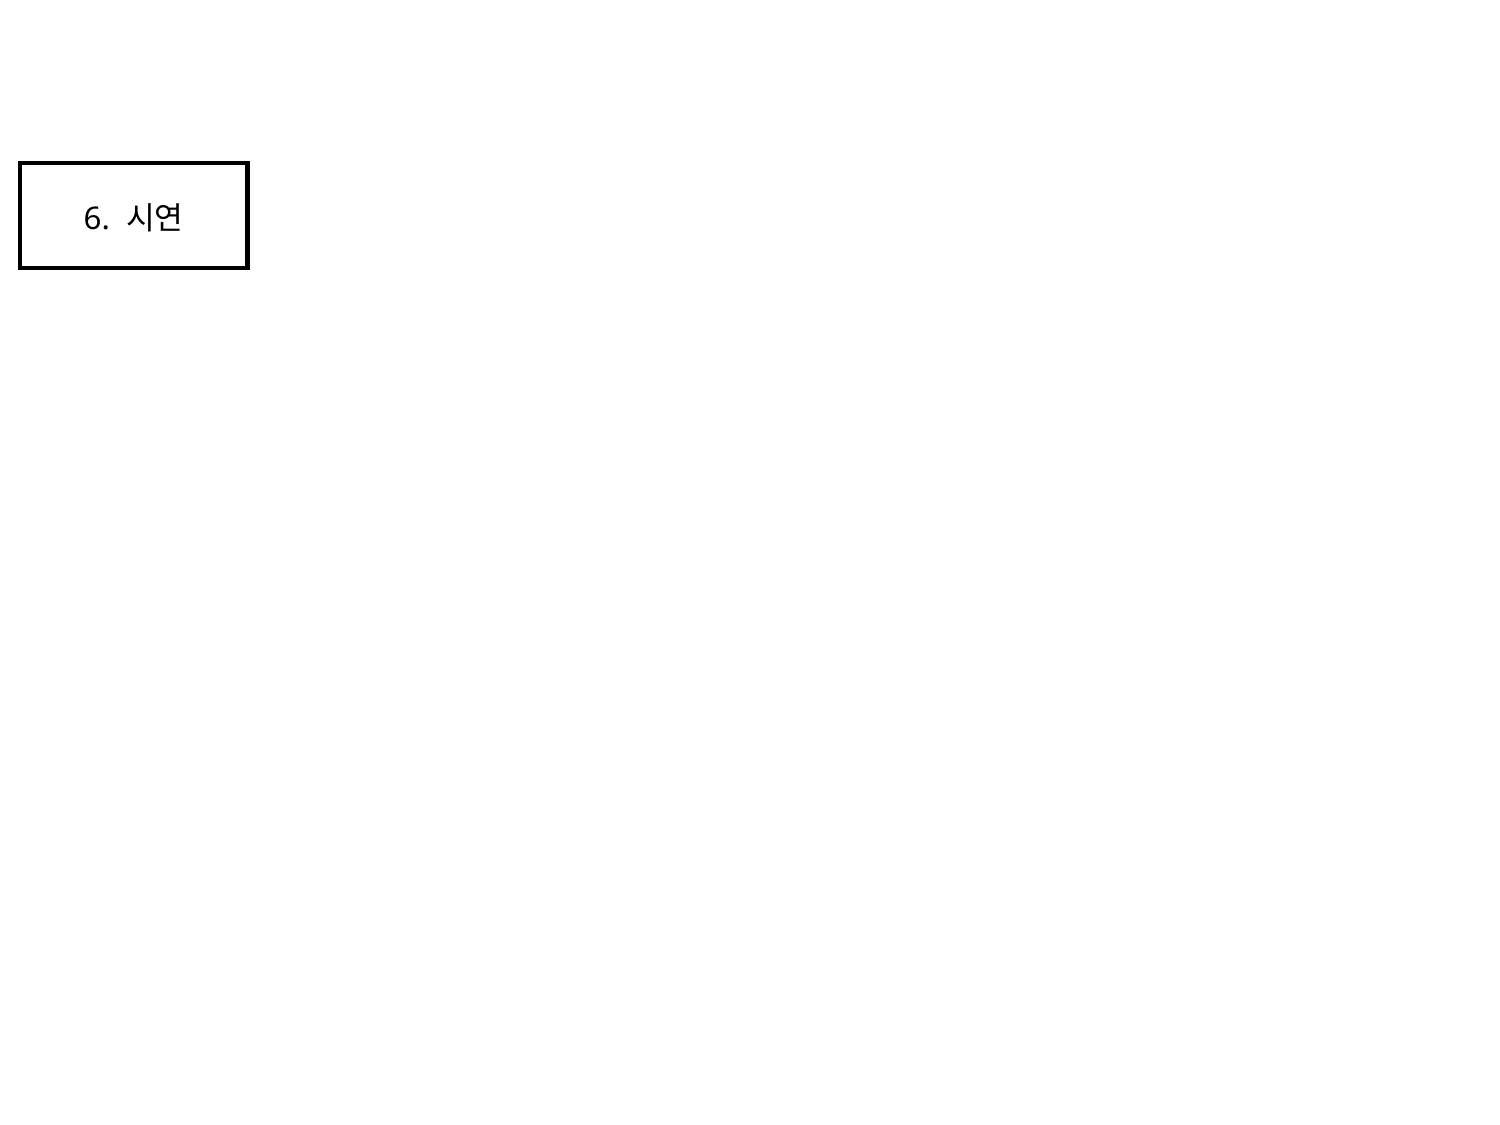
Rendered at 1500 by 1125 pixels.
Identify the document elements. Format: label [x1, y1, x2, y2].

text_box [19, 162, 248, 269]
